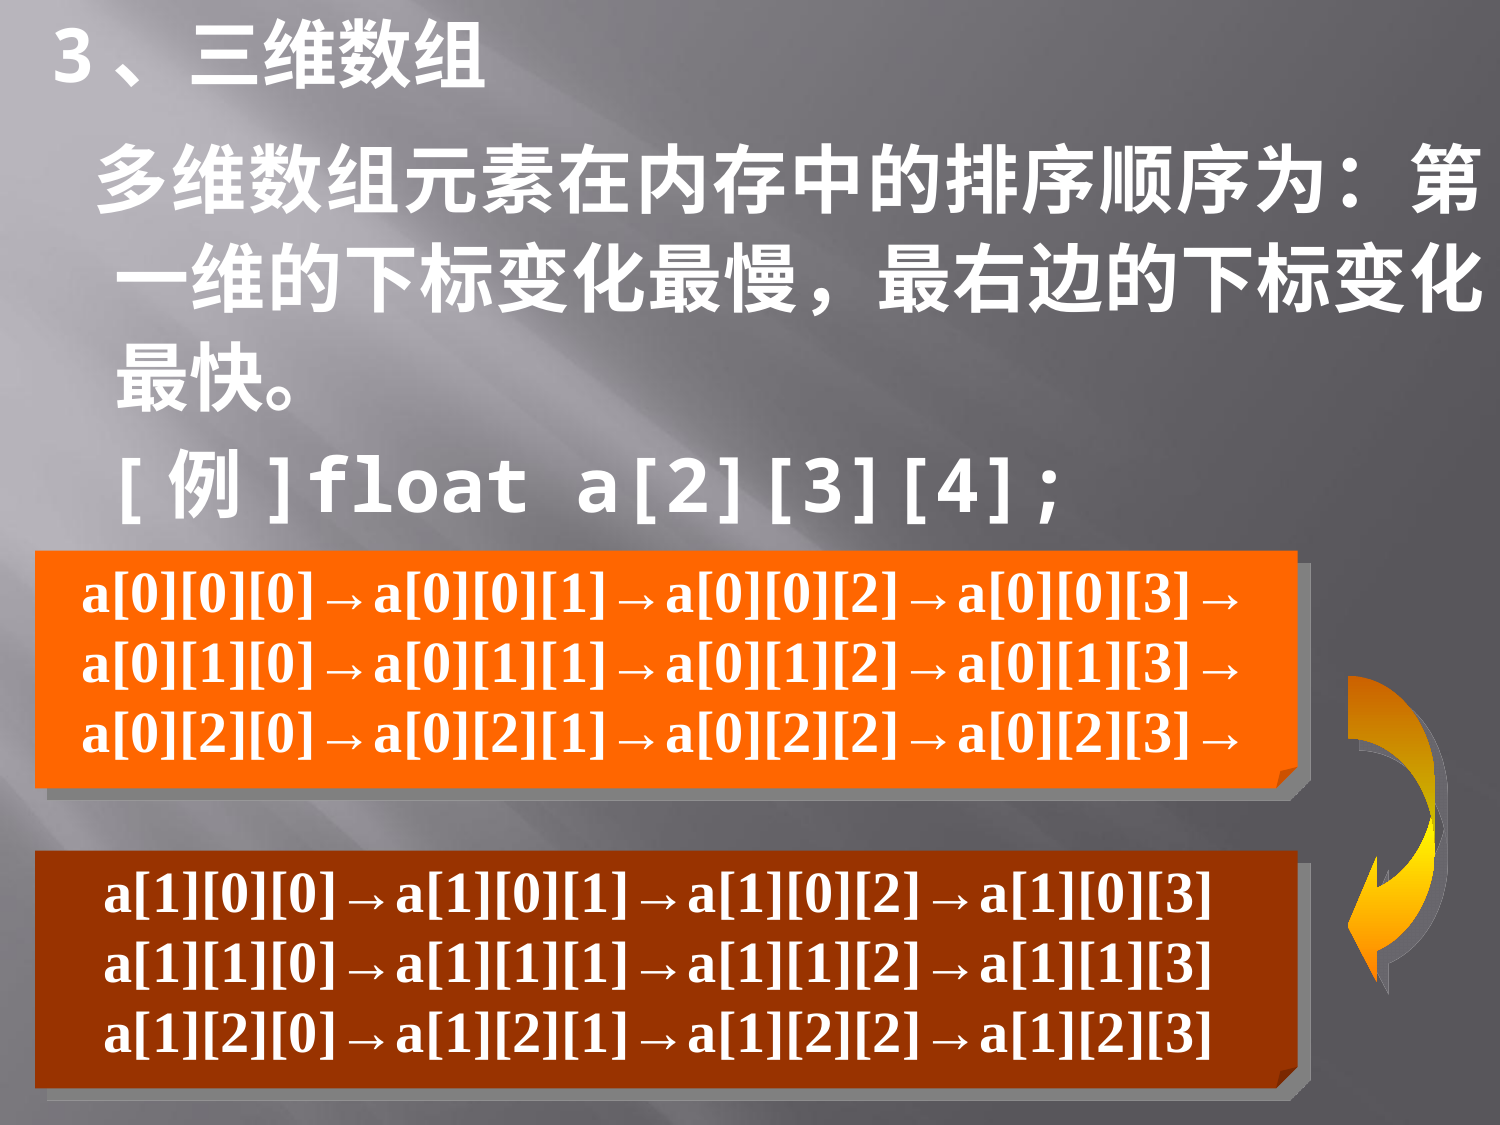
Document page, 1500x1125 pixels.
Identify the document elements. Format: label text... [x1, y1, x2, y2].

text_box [34, 550, 1436, 1089]
table_cell ？ [53, 567, 1470, 1123]
list 3、三维数组 多维数组元素在内存中的排序顺序为：第一维的下标变化最慢，最右边的下标变化最快。 [例]float a[2][3][4]; [0, 0, 1500, 1125]
